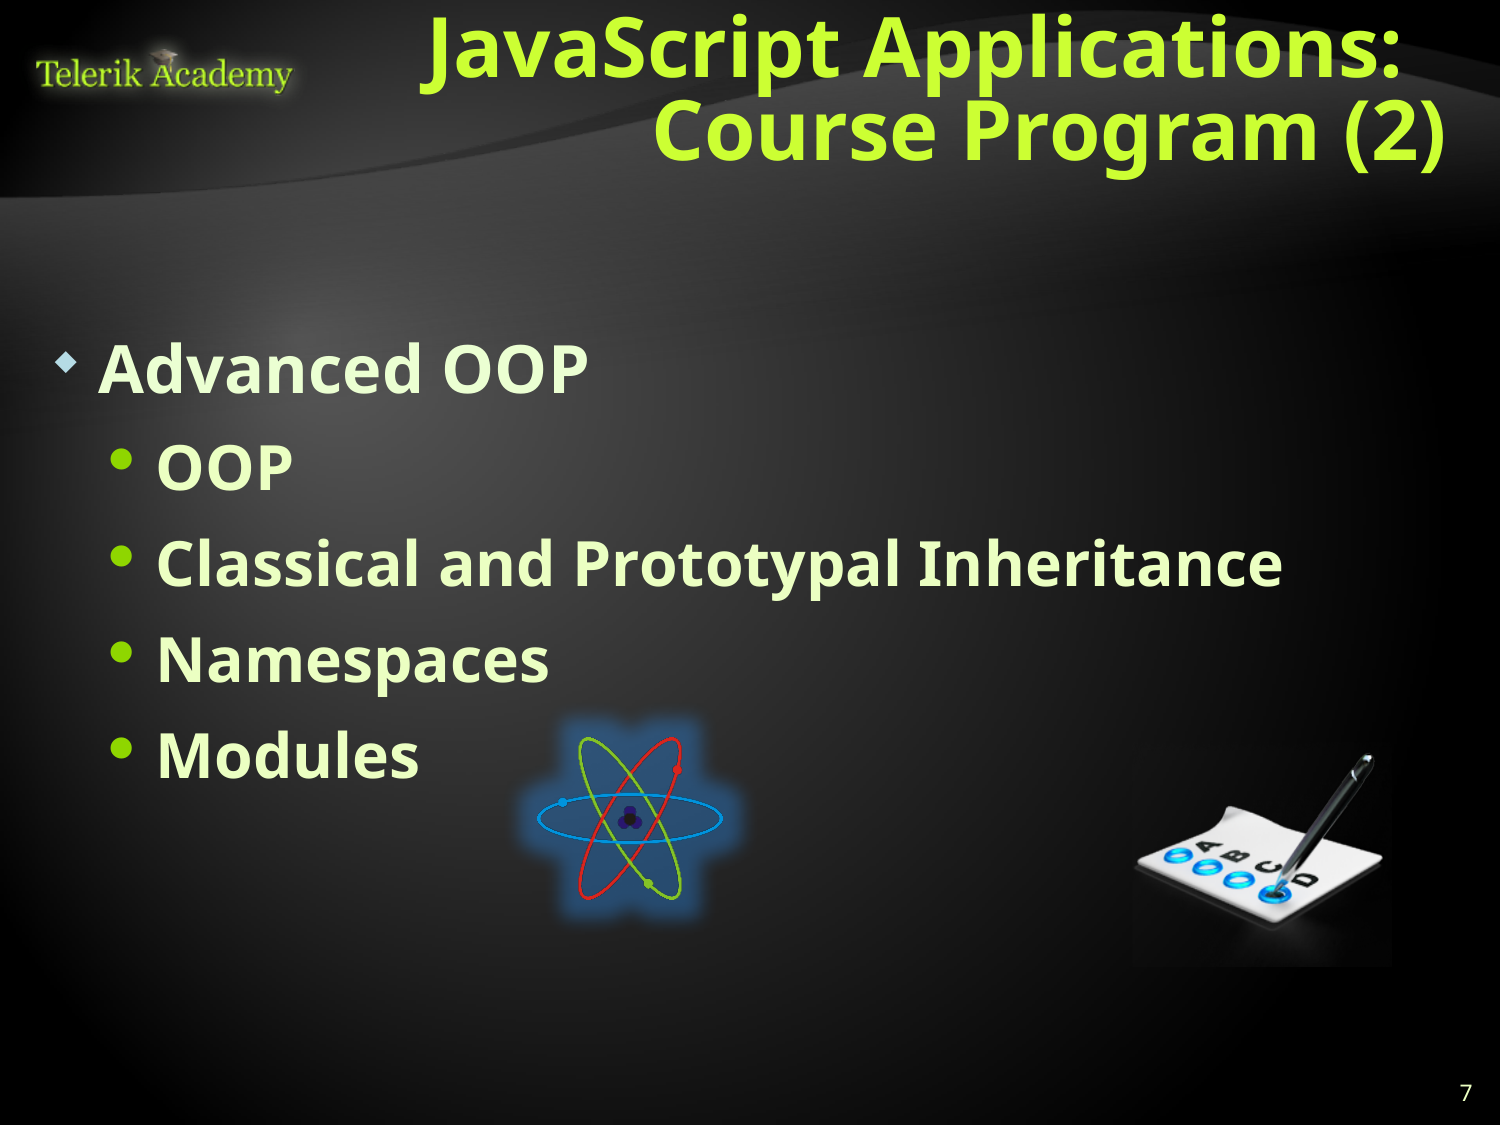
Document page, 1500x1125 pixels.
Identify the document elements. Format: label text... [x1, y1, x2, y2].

title JavaScript Applications: Course Program (2) [300, 24, 1463, 163]
picture [0, 0, 1500, 1125]
list Advanced OOP OOP Classical and Prototypal Inheritance Namespaces Modules [37, 324, 1463, 950]
slide_number 7 [1412, 1074, 1488, 1113]
